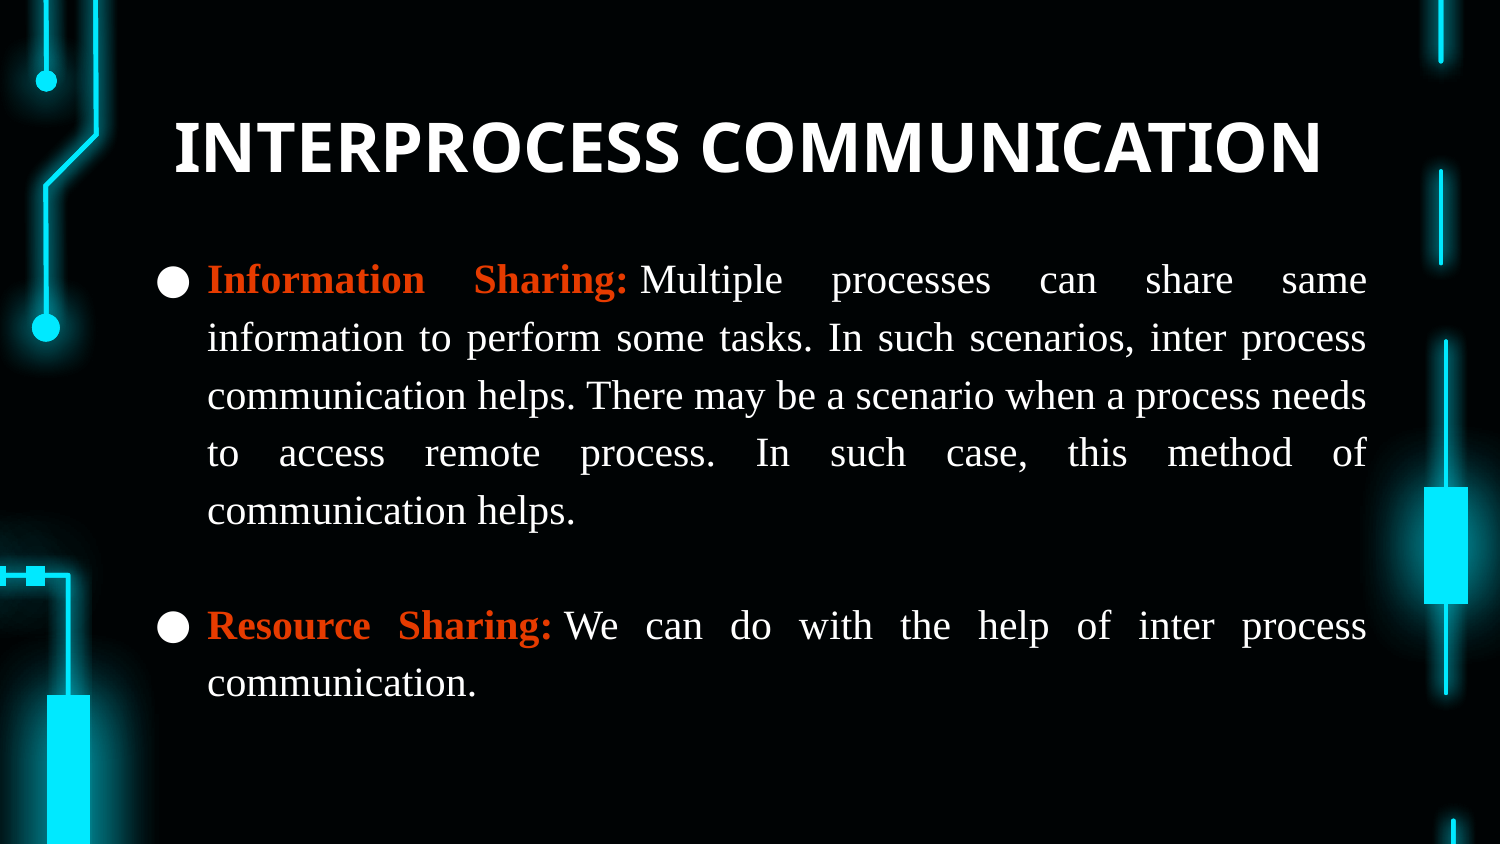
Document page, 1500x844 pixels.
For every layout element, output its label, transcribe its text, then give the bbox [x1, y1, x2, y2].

list Information Sharing: Multiple processes can share same information to perform some tasks. In such scenarios, inter process communication helps. There may be a scenario when a process needs to access remote process. In such case, this method of communication helps. Resource Sharing: We can do with the help of inter process communication. [116, 229, 1383, 769]
title INTERPROCESS COMMUNICATION [116, 88, 1383, 167]
